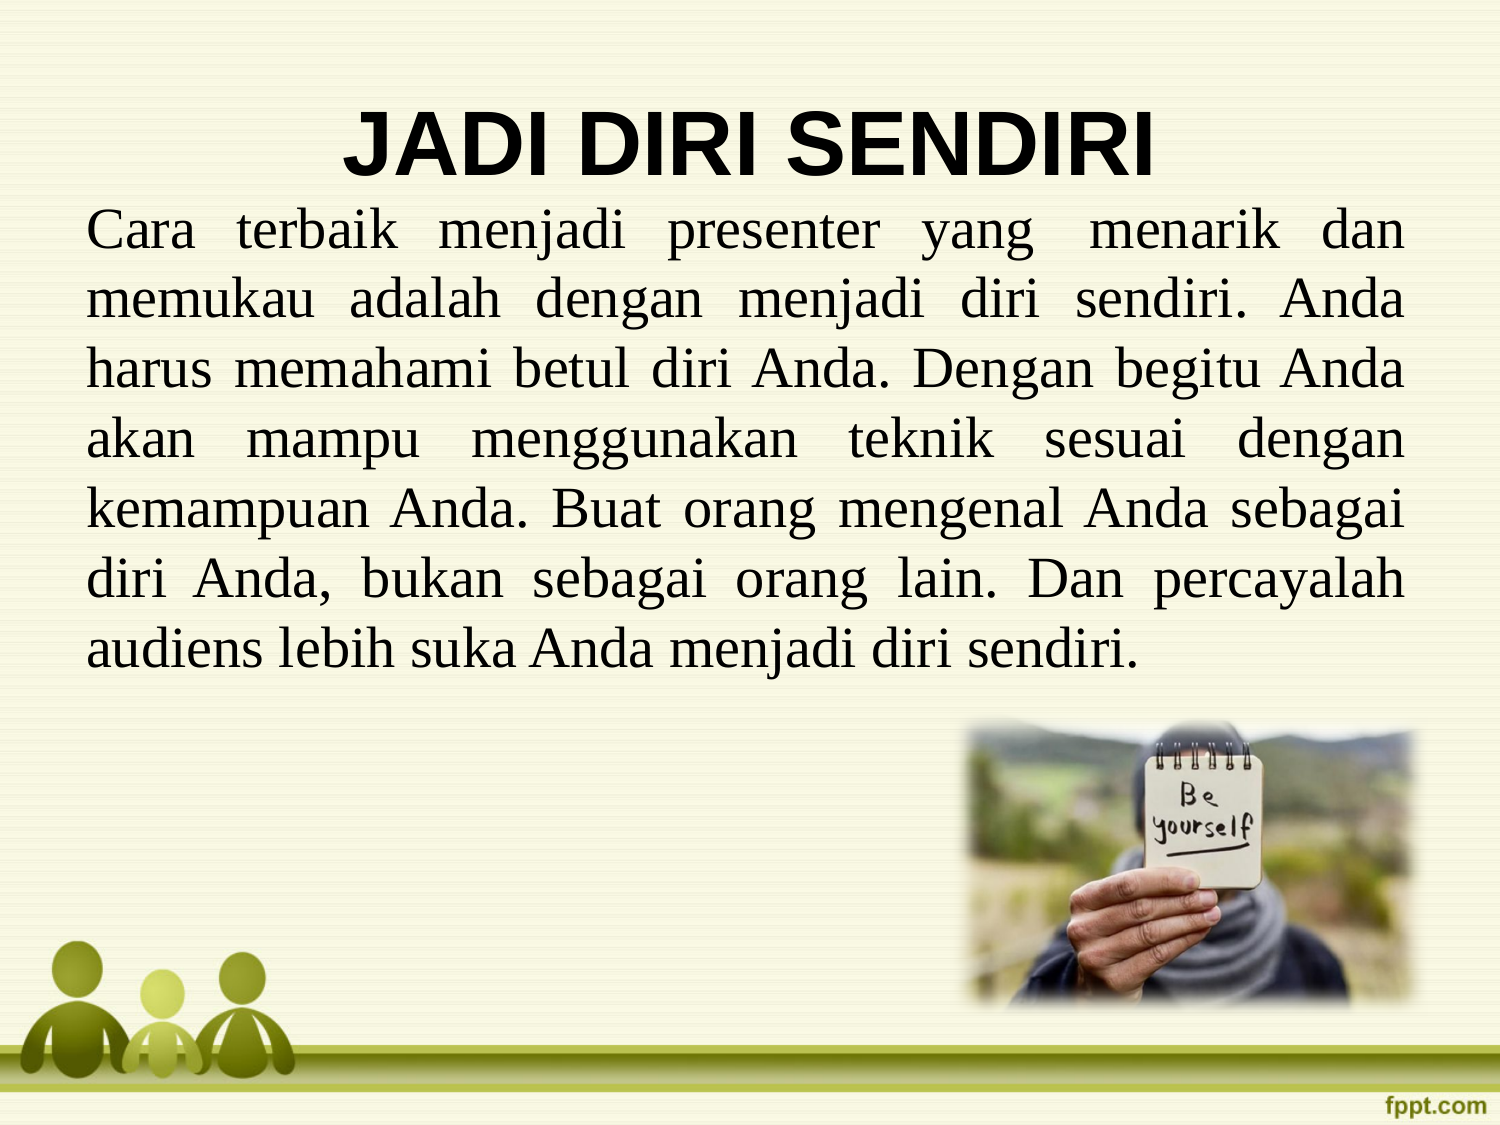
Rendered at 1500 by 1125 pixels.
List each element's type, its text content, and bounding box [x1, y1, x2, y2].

picture [0, 0, 1500, 1125]
title JADI DIRI SENDIRI [75, 45, 1425, 233]
list Cara terbaik menjadi presenter yang menarik dan memukau adalah dengan menjadi diri sendiri. Anda harus memahami betul diri Anda. Dengan begitu Anda akan mampu menggunakan teknik sesuai dengan kemampuan Anda. Buat orang mengenal Anda sebagai diri Anda, bukan sebagai orang lain. Dan percayalah audiens lebih suka Anda menjadi diri sendiri. [71, 182, 1422, 717]
